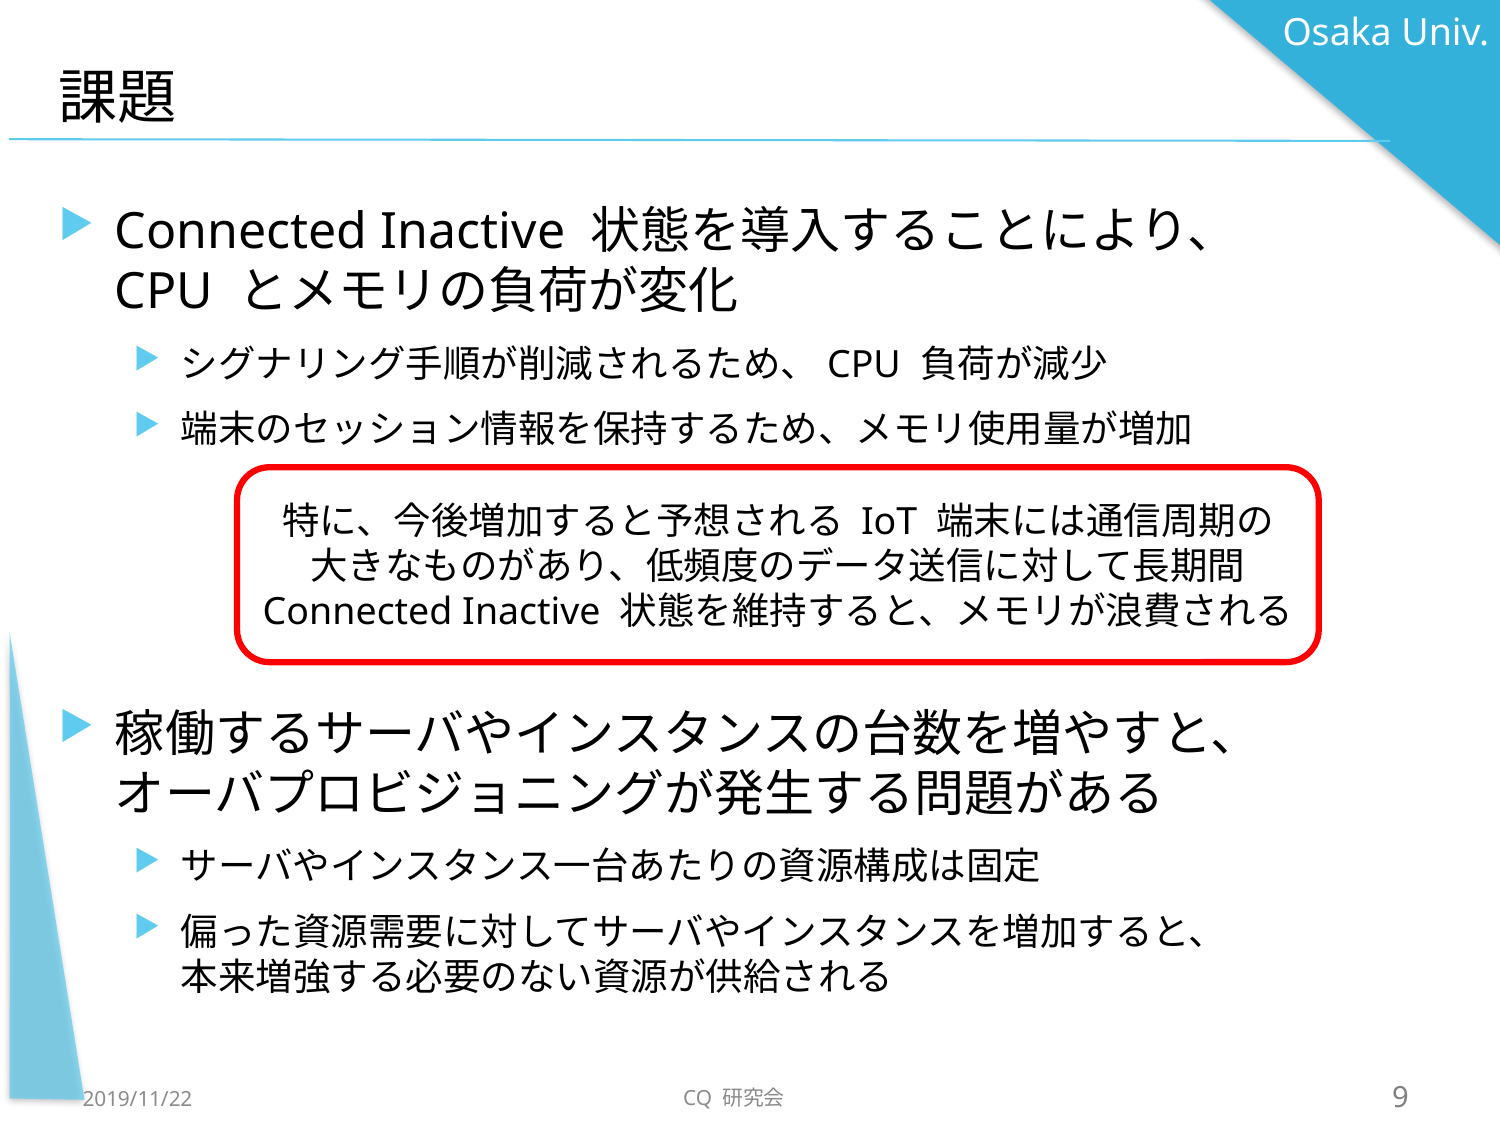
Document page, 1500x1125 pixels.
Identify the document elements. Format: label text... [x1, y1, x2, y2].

title 課題 [43, 52, 1424, 140]
footer CQ 研究会 [558, 1067, 910, 1125]
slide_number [43, 1067, 208, 1125]
list Connected Inactive 状態を導⼊することにより、 CPU とメモリの負荷が変化 シグナリング⼿順が削減されるため、CPU 負荷が減少 端末のセッション情報を保持するため、メモリ使⽤量が増加 稼働するサーバやインスタンスの台数を増やすと、 オーバプロビジョニングが発生する問題がある サーバやインスタンス一台あたりの資源構成は固定 偏った資源需要に対してサーバやインスタンスを増加すると、 本来増強する必要のない資源が供給される [43, 191, 1483, 1092]
text_box 特に、今後増加すると予想される IoT 端末には通信周期の 大きなものがあり、低頻度のデータ送信に対して長期間 Connected Inactive 状態を維持すると、メモリが浪費される [235, 465, 1321, 664]
slide_number 8 [1339, 1067, 1424, 1125]
